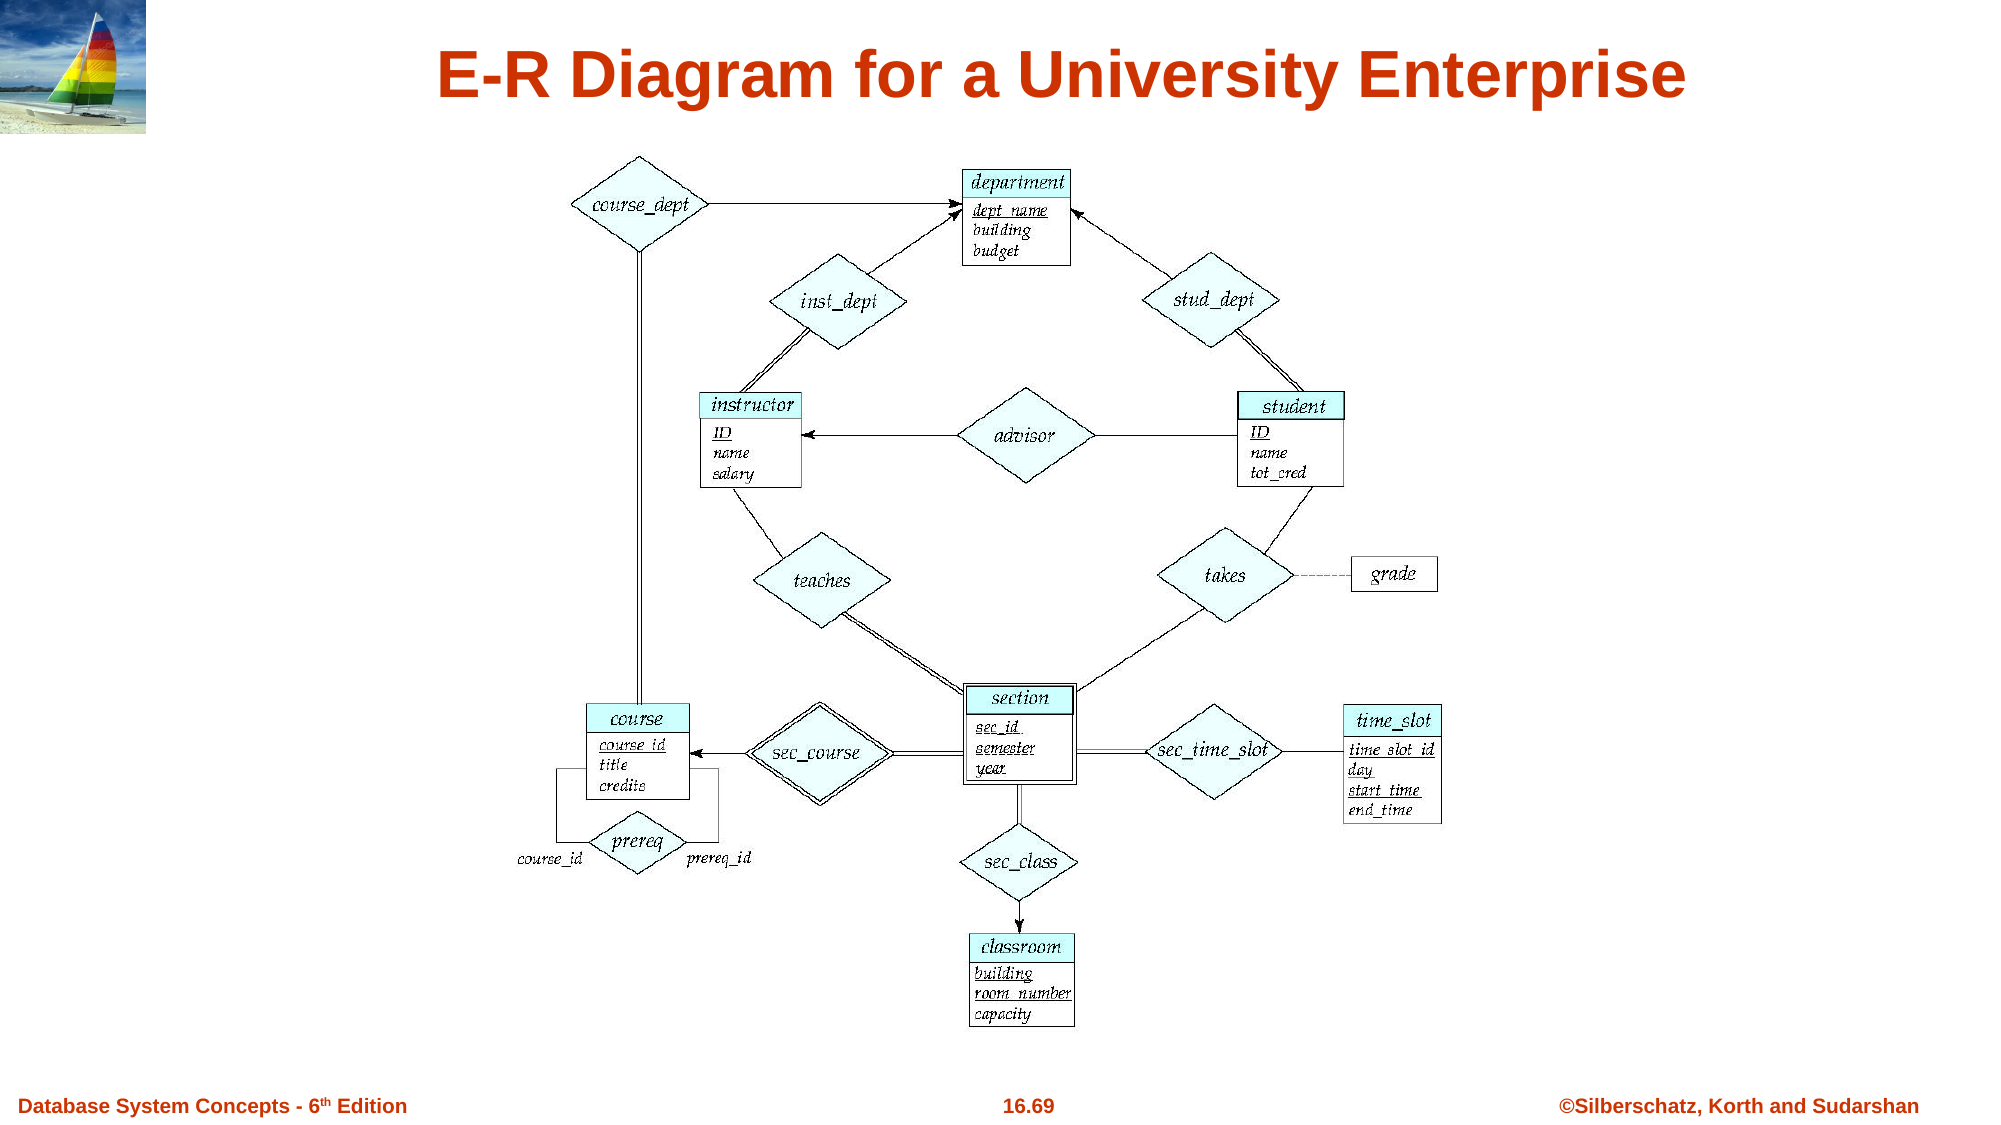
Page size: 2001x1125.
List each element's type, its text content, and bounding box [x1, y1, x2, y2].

picture [0, 0, 146, 134]
title E-R Diagram for a University Enterprise [371, 5, 1754, 119]
picture [515, 151, 1445, 1035]
